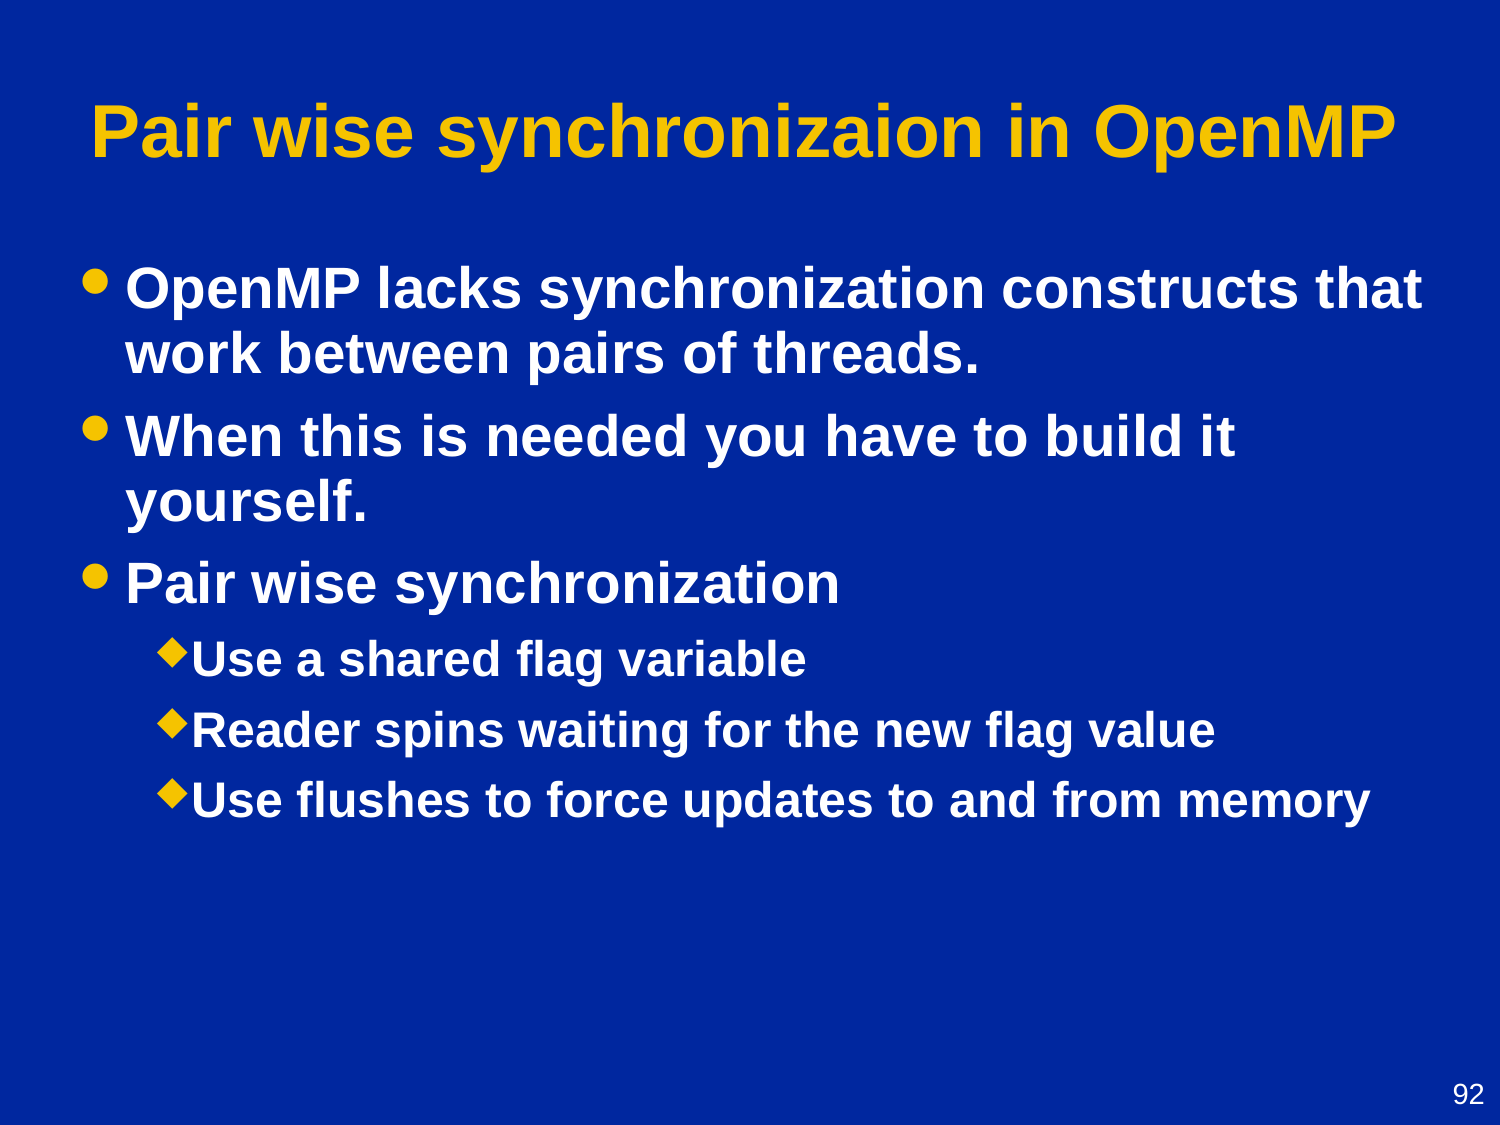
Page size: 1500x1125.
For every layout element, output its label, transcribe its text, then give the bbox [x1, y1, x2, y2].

list OpenMP lacks synchronization constructs that work between pairs of threads. When this is needed you have to build it yourself. Pair wise synchronization Use a shared flag variable Reader spins waiting for the new flag value Use flushes to force updates to and from memory [63, 248, 1461, 1040]
title Pair wise synchronizaion in OpenMP [75, 40, 1470, 229]
slide_number 92 [1334, 1067, 1500, 1125]
